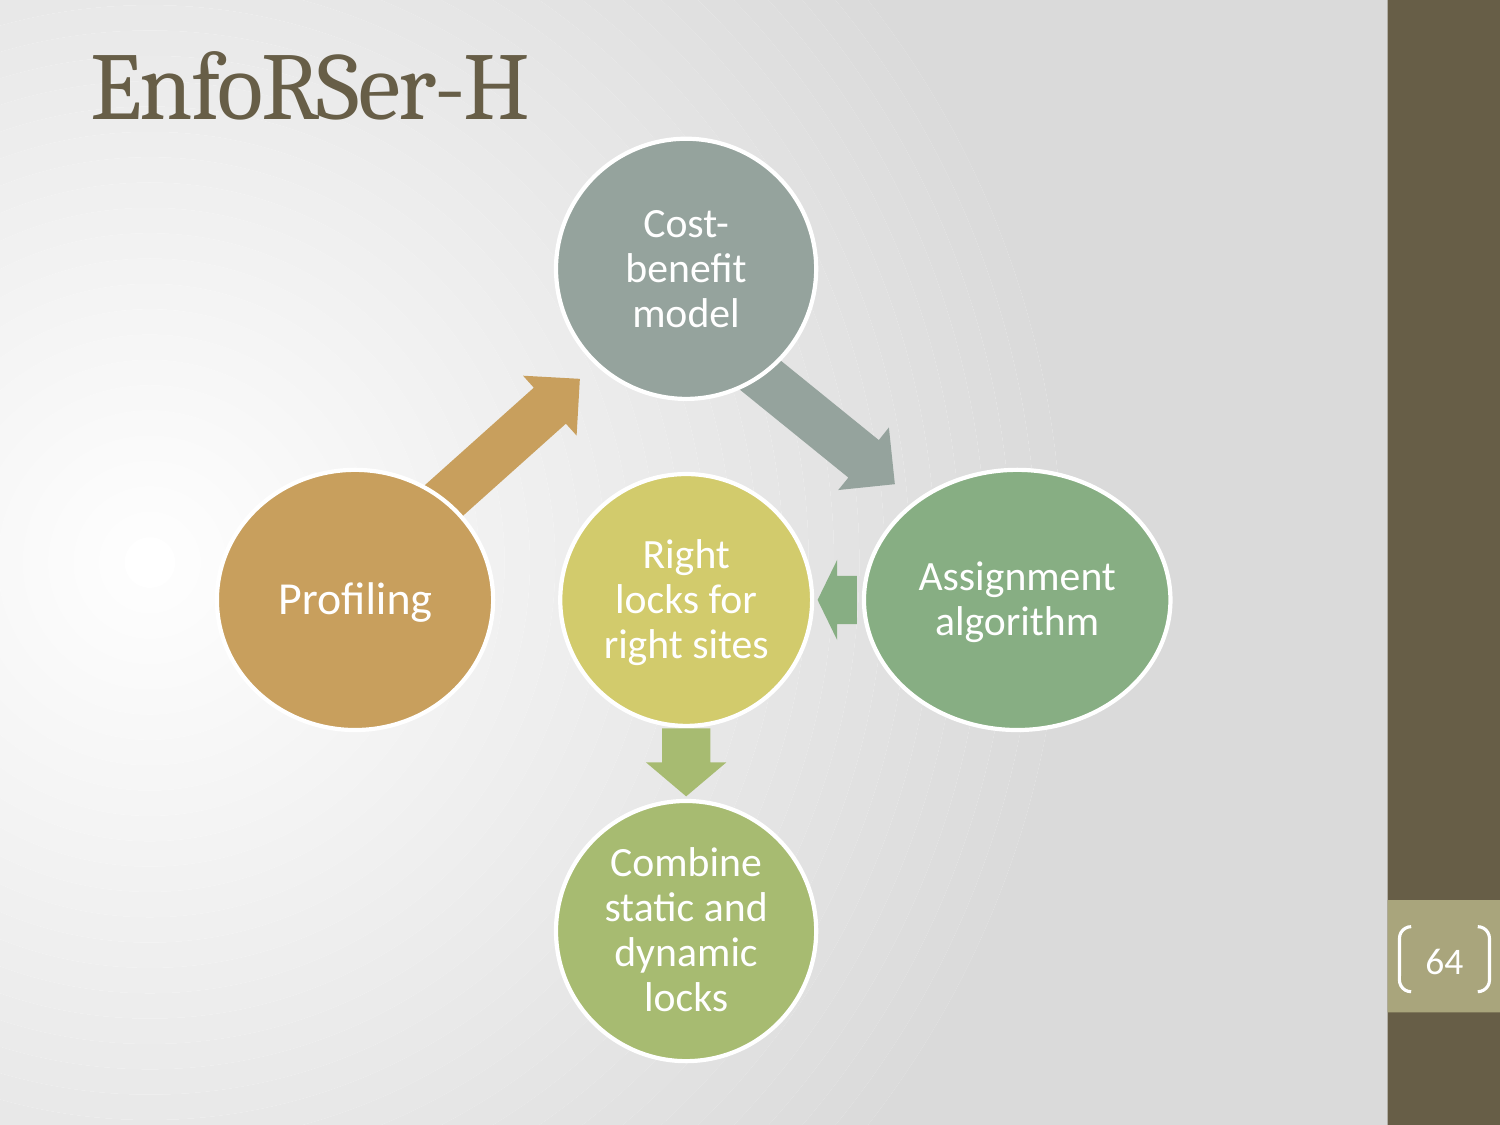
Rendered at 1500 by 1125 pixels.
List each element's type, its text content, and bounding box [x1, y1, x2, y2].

title EnfoRSer-H [75, 45, 1325, 233]
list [74, 149, 1313, 1051]
slide_number 64 [1397, 925, 1492, 994]
